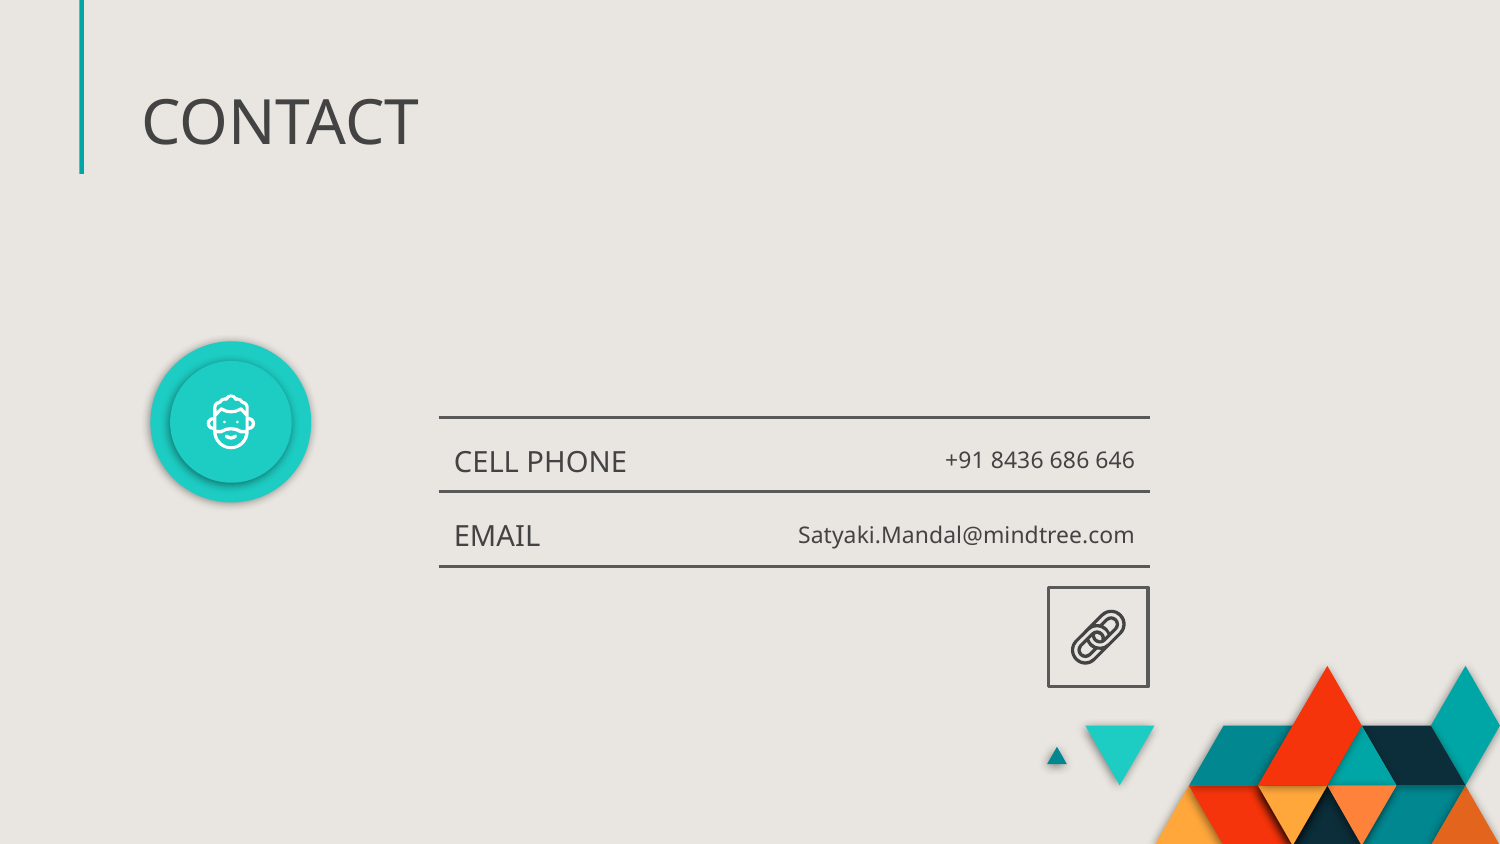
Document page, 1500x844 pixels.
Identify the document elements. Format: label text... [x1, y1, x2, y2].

title +91 8436 686 646 [766, 427, 1151, 489]
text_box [206, 394, 256, 450]
title Satyaki.Mandal@mindtree.com [766, 502, 1151, 563]
title EMAIL [438, 502, 761, 563]
title CELL PHONE [438, 427, 761, 489]
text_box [150, 341, 312, 503]
text_box [1048, 587, 1149, 687]
text_box [1070, 609, 1126, 665]
title CONTACT [126, 76, 1455, 172]
